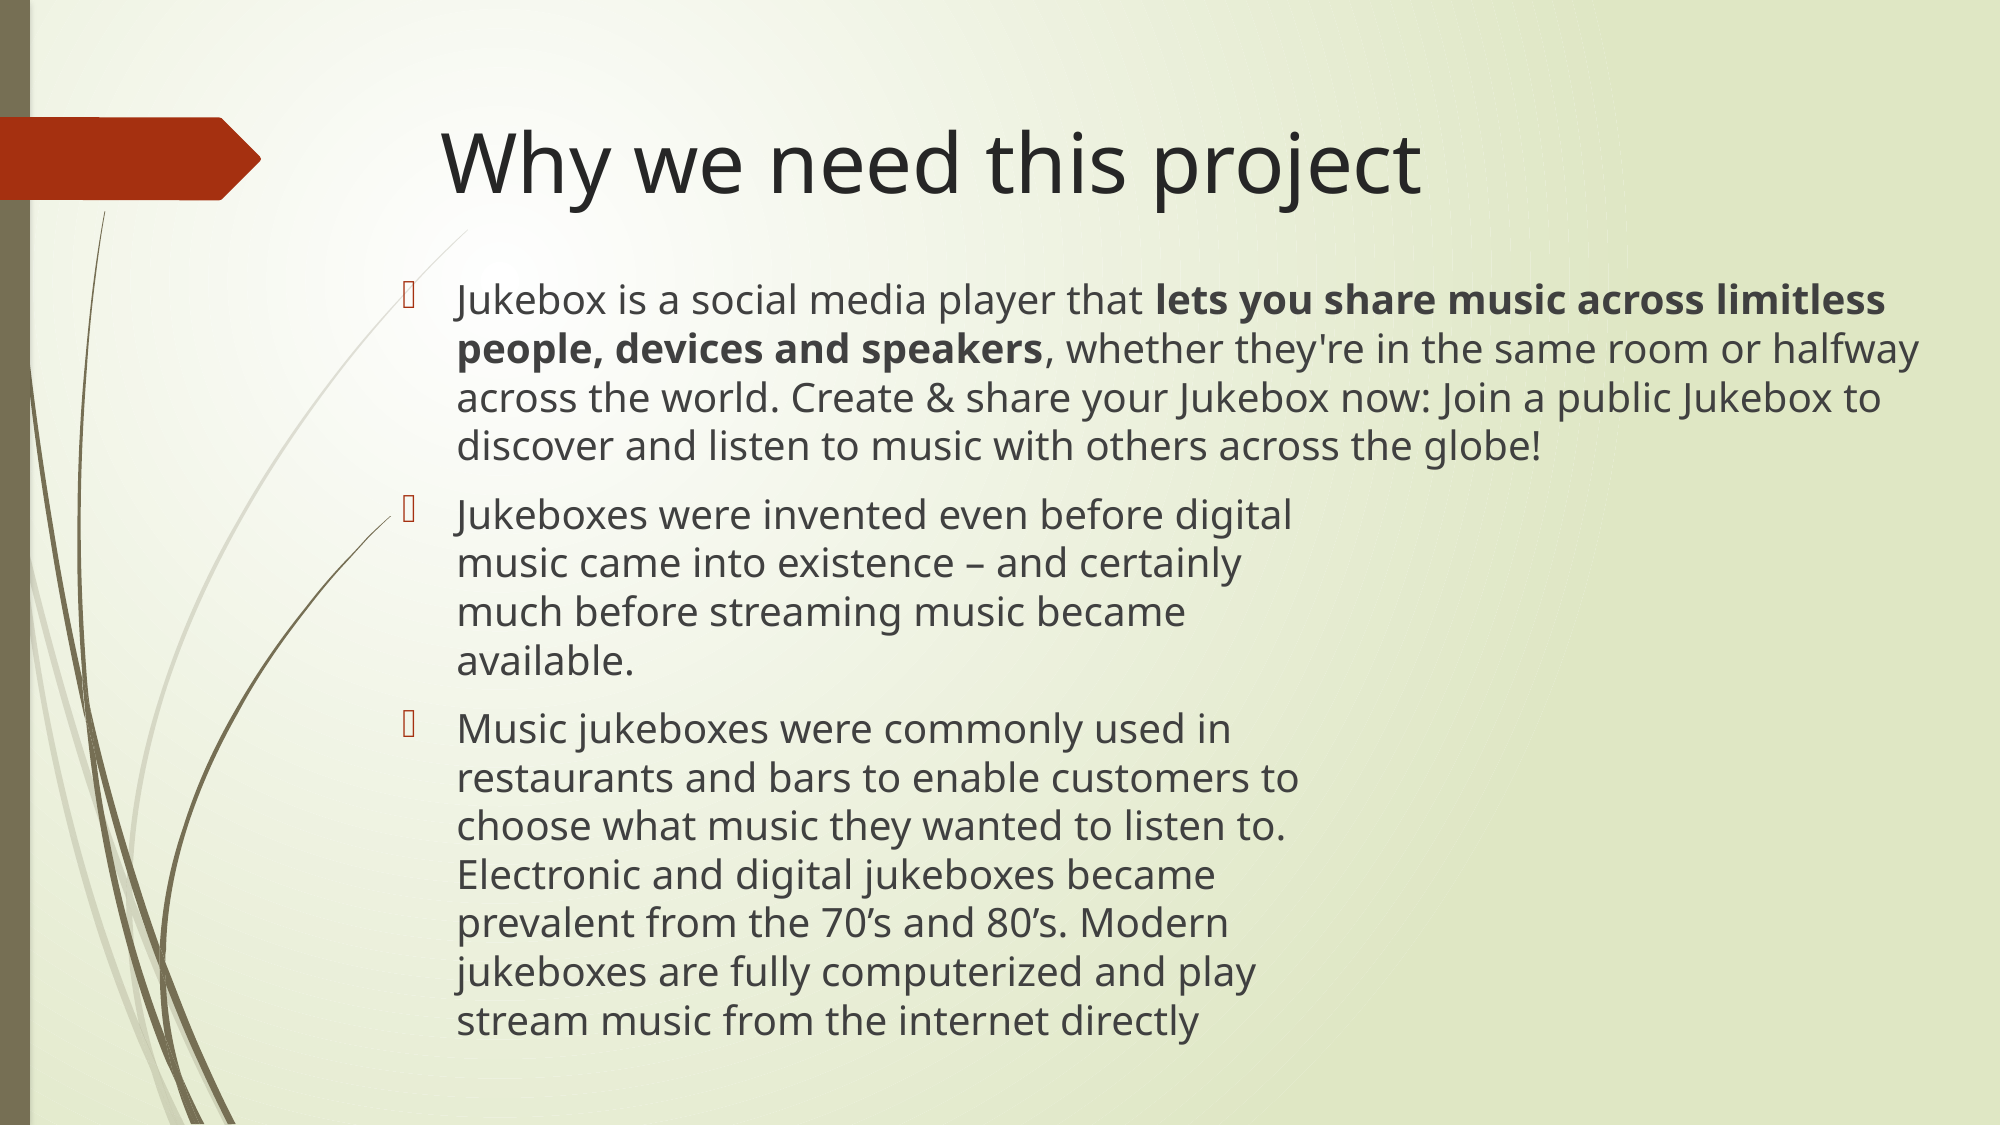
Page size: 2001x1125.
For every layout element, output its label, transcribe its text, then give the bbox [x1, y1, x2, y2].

title Why we need this project [425, 102, 1888, 266]
list Jukebox is a social media player that lets you share music across limitless people, devices and speakers, whether they're in the same room or halfway across the world. Create & share your Jukebox now: Join a public Jukebox to discover and listen to music with others across the globe! Jukeboxes were invented even before digital music came into existence – and certainly much before streaming music became available. Music jukeboxes were commonly used in restaurants and bars to enable customers to choose what music they wanted to listen to. Electronic and digital jukeboxes became prevalent from the 70’s and 80’s. Modern jukeboxes are fully computerized and play stream music from the internet directly [386, 266, 1952, 1097]
